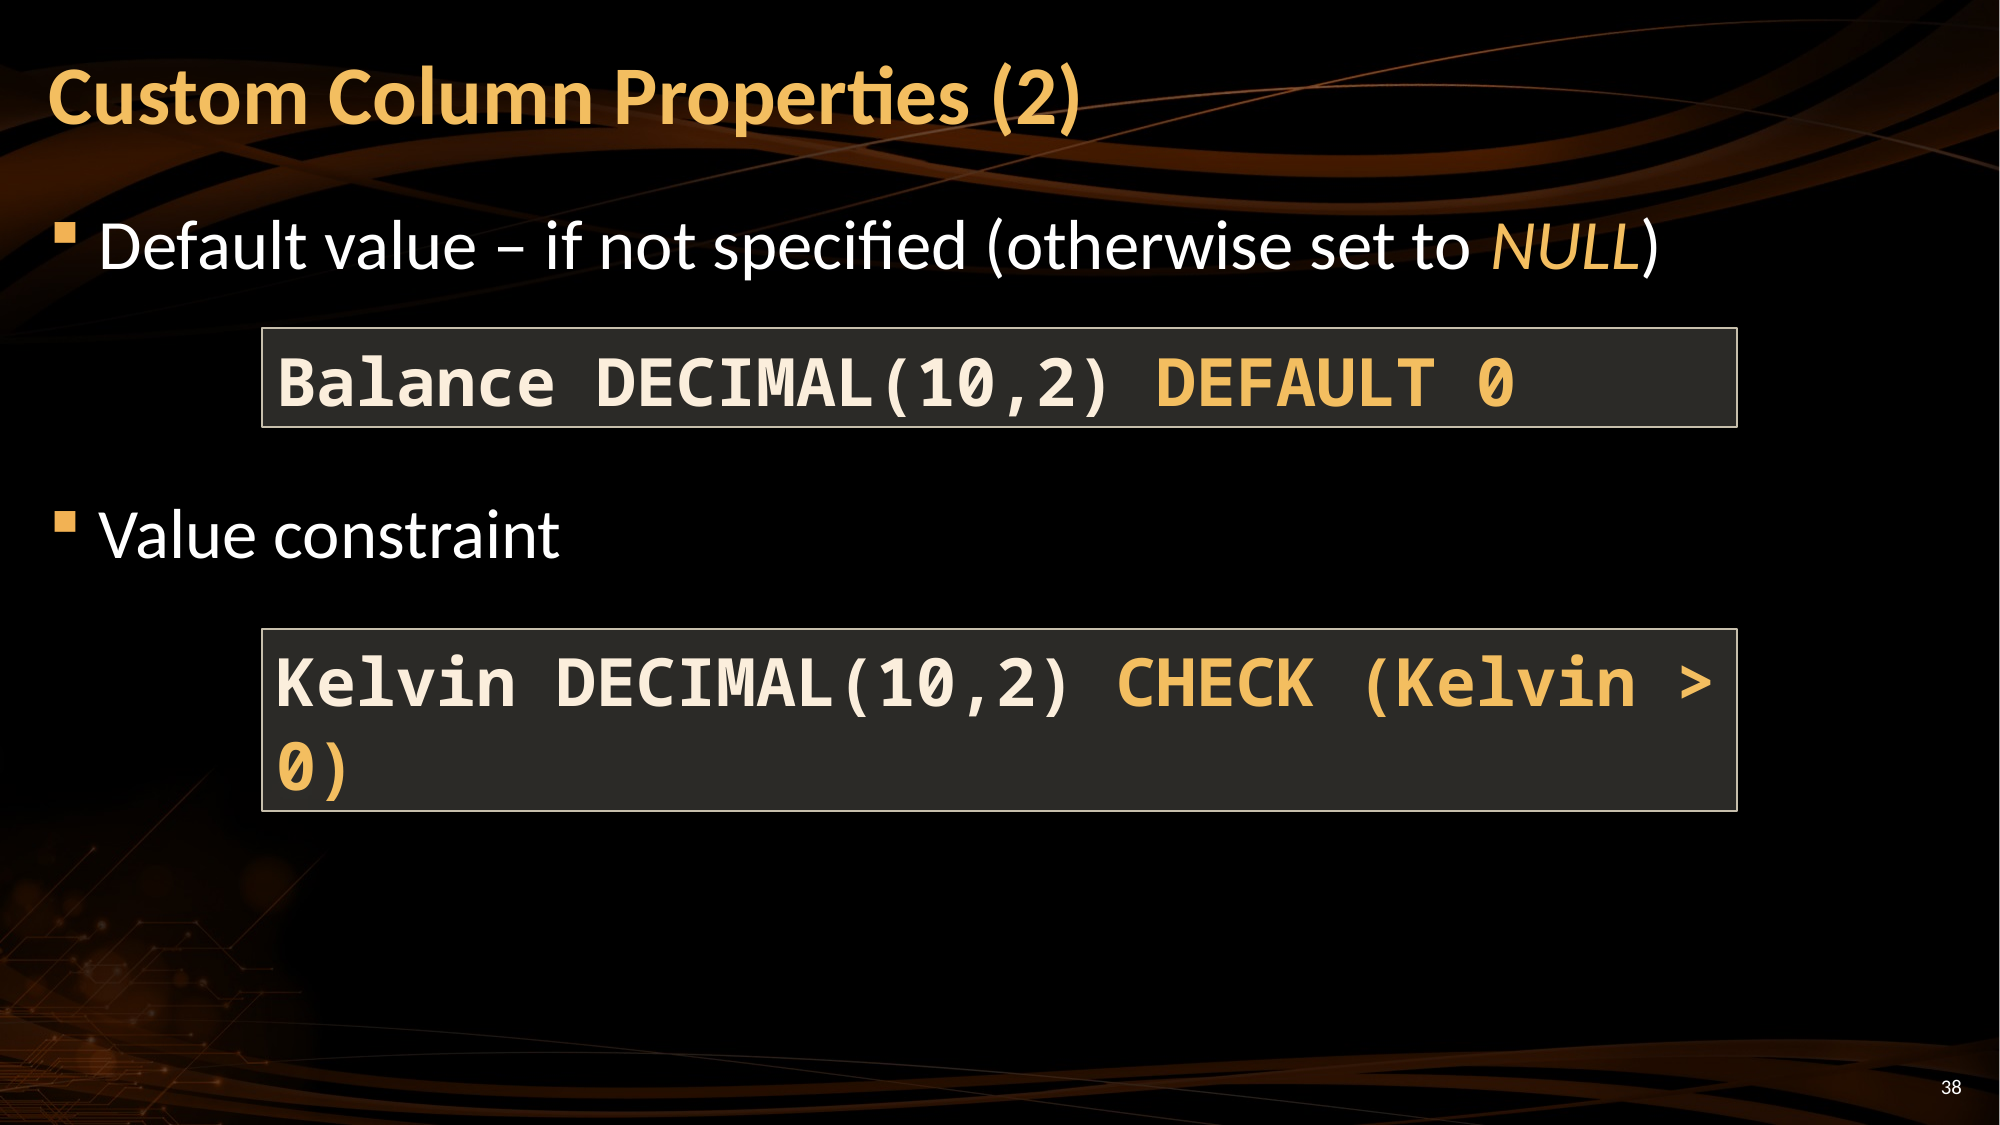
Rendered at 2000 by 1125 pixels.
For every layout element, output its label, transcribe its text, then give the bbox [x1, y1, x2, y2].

text_box Kelvin DECIMAL(10,2) CHECK (Kelvin > 0) [261, 628, 1738, 812]
picture [0, 0, 2000, 1125]
list Default value – if not specified (otherwise set to NULL) Value constraint [31, 188, 1968, 1103]
text_box Balance DECIMAL(10,2) DEFAULT 0 [261, 328, 1738, 427]
title Custom Column Properties (2) [30, 6, 1602, 189]
